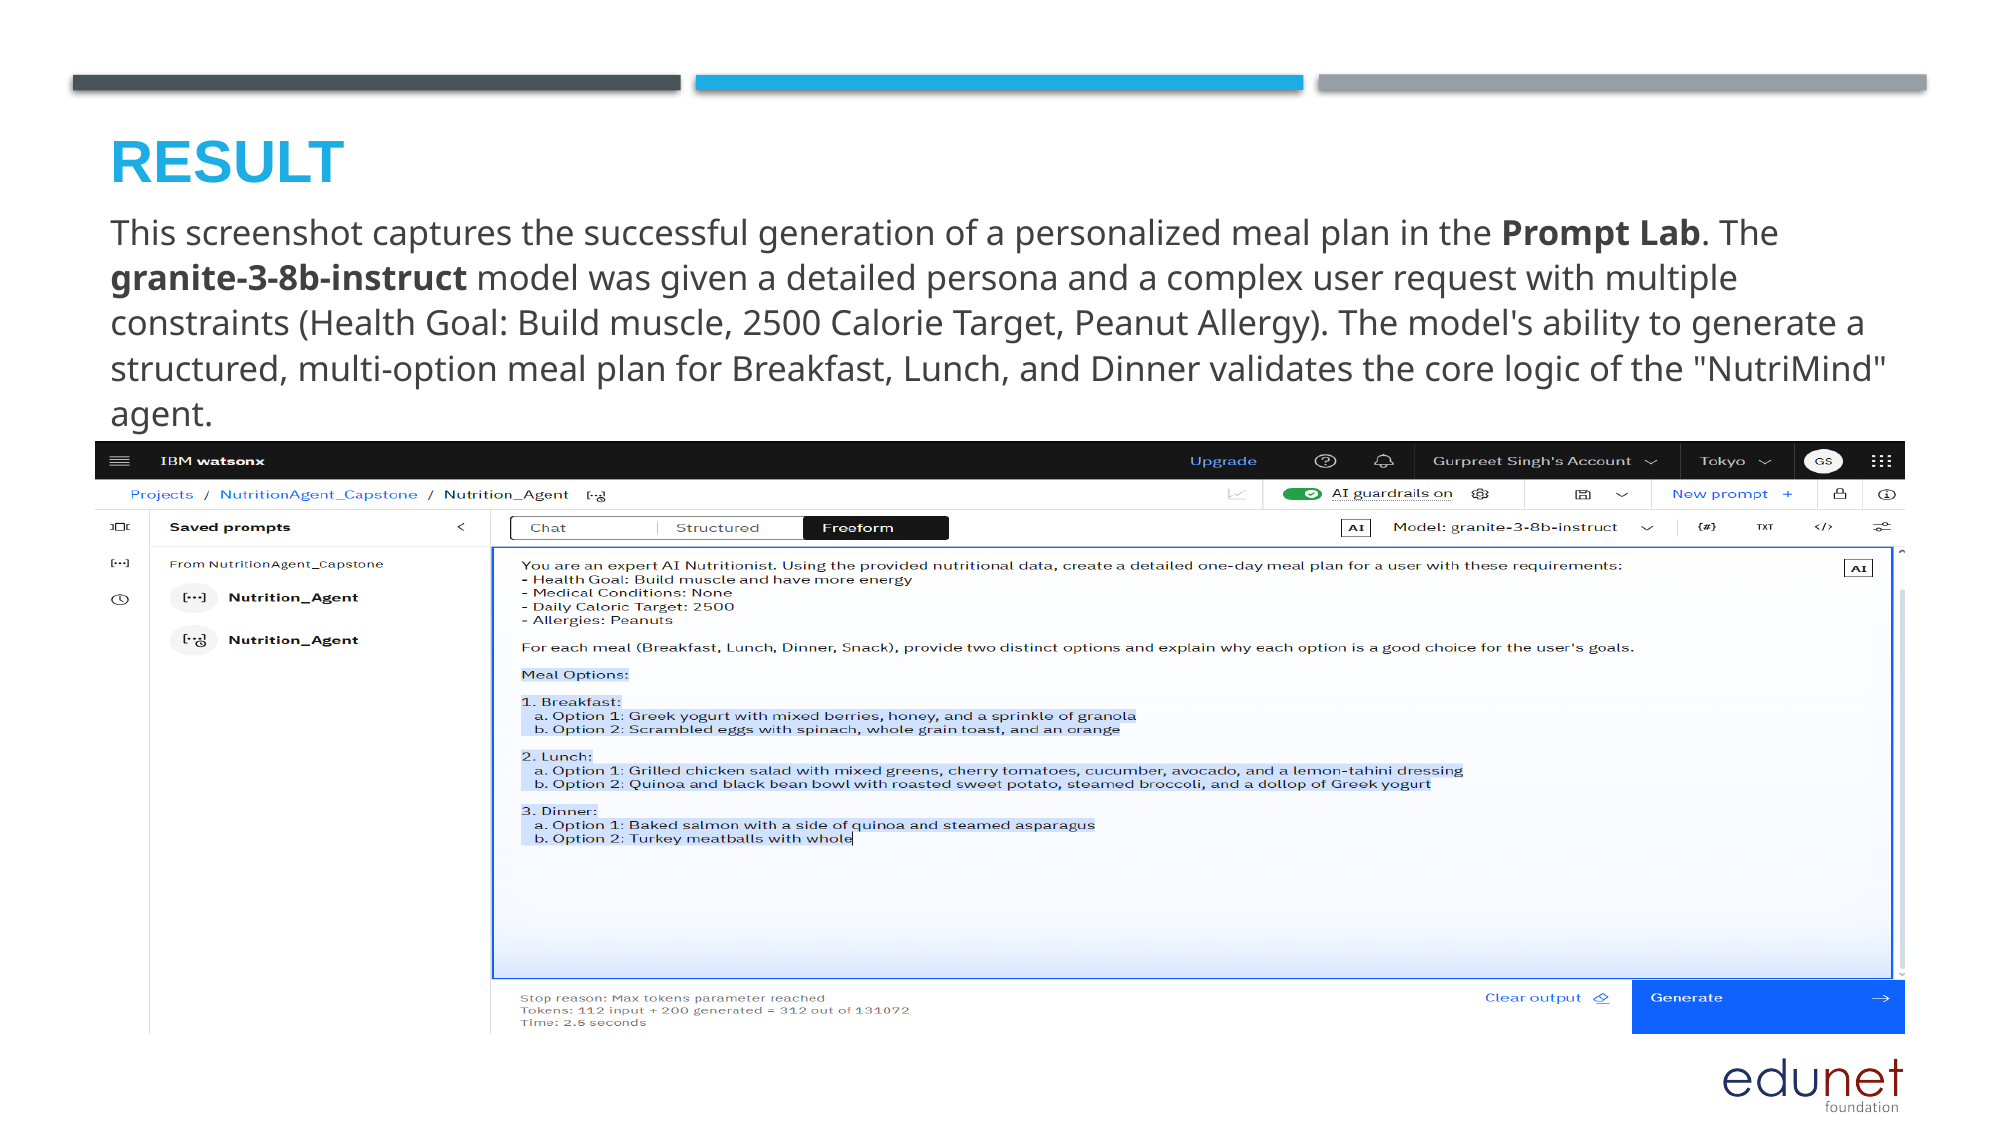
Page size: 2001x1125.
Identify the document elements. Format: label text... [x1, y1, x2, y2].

picture [1719, 1056, 1905, 1116]
picture [94, 440, 1906, 1035]
list This screenshot captures the successful generation of a personalized meal plan in the Prompt Lab. The granite-3-8b-instruct model was given a detailed persona and a complex user request with multiple constraints (Health Goal: Build muscle, 2500 Calorie Target, Peanut Allergy). The model's ability to generate a structured, multi-option meal plan for Breakfast, Lunch, and Dinner validates the core logic of the "NutriMind" agent. [95, 198, 1905, 439]
title Result [95, 115, 1905, 198]
